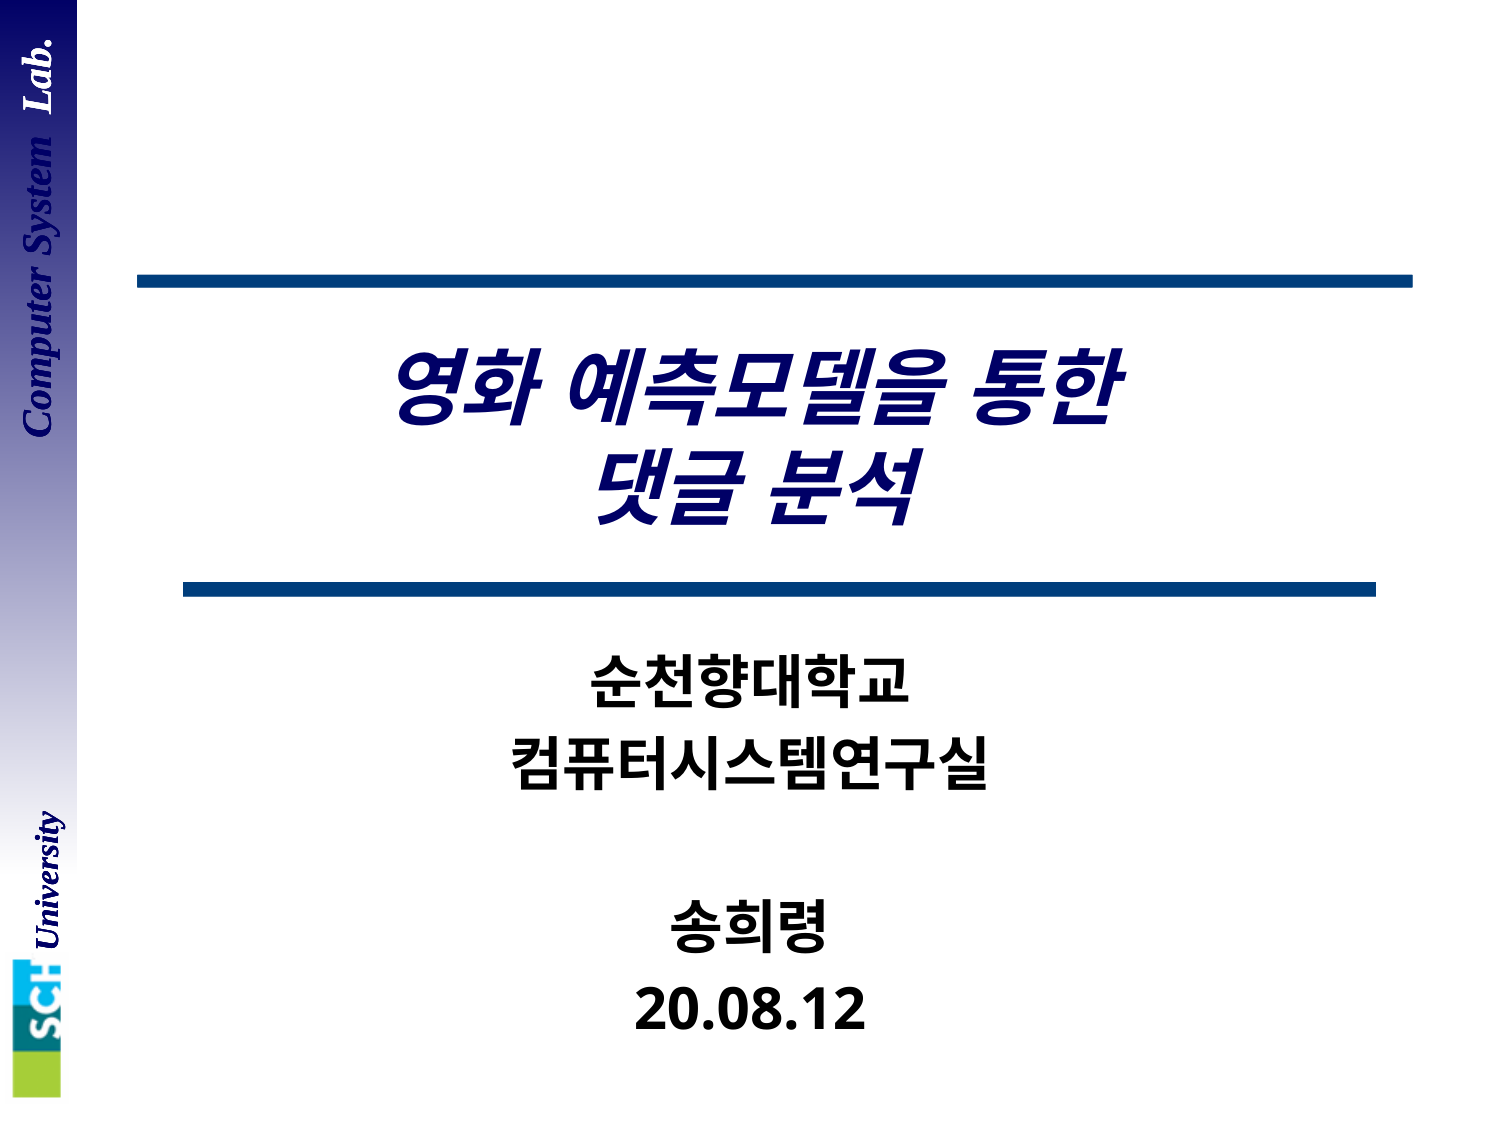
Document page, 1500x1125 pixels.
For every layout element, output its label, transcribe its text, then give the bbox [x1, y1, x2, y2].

subtitle 순천향대학교 컴퓨터시스템연구실 송희령 20.08.12 [224, 637, 1276, 926]
picture [5, 952, 69, 1104]
title 영화 예측모델을 통한 댓글 분석 [112, 272, 1388, 599]
